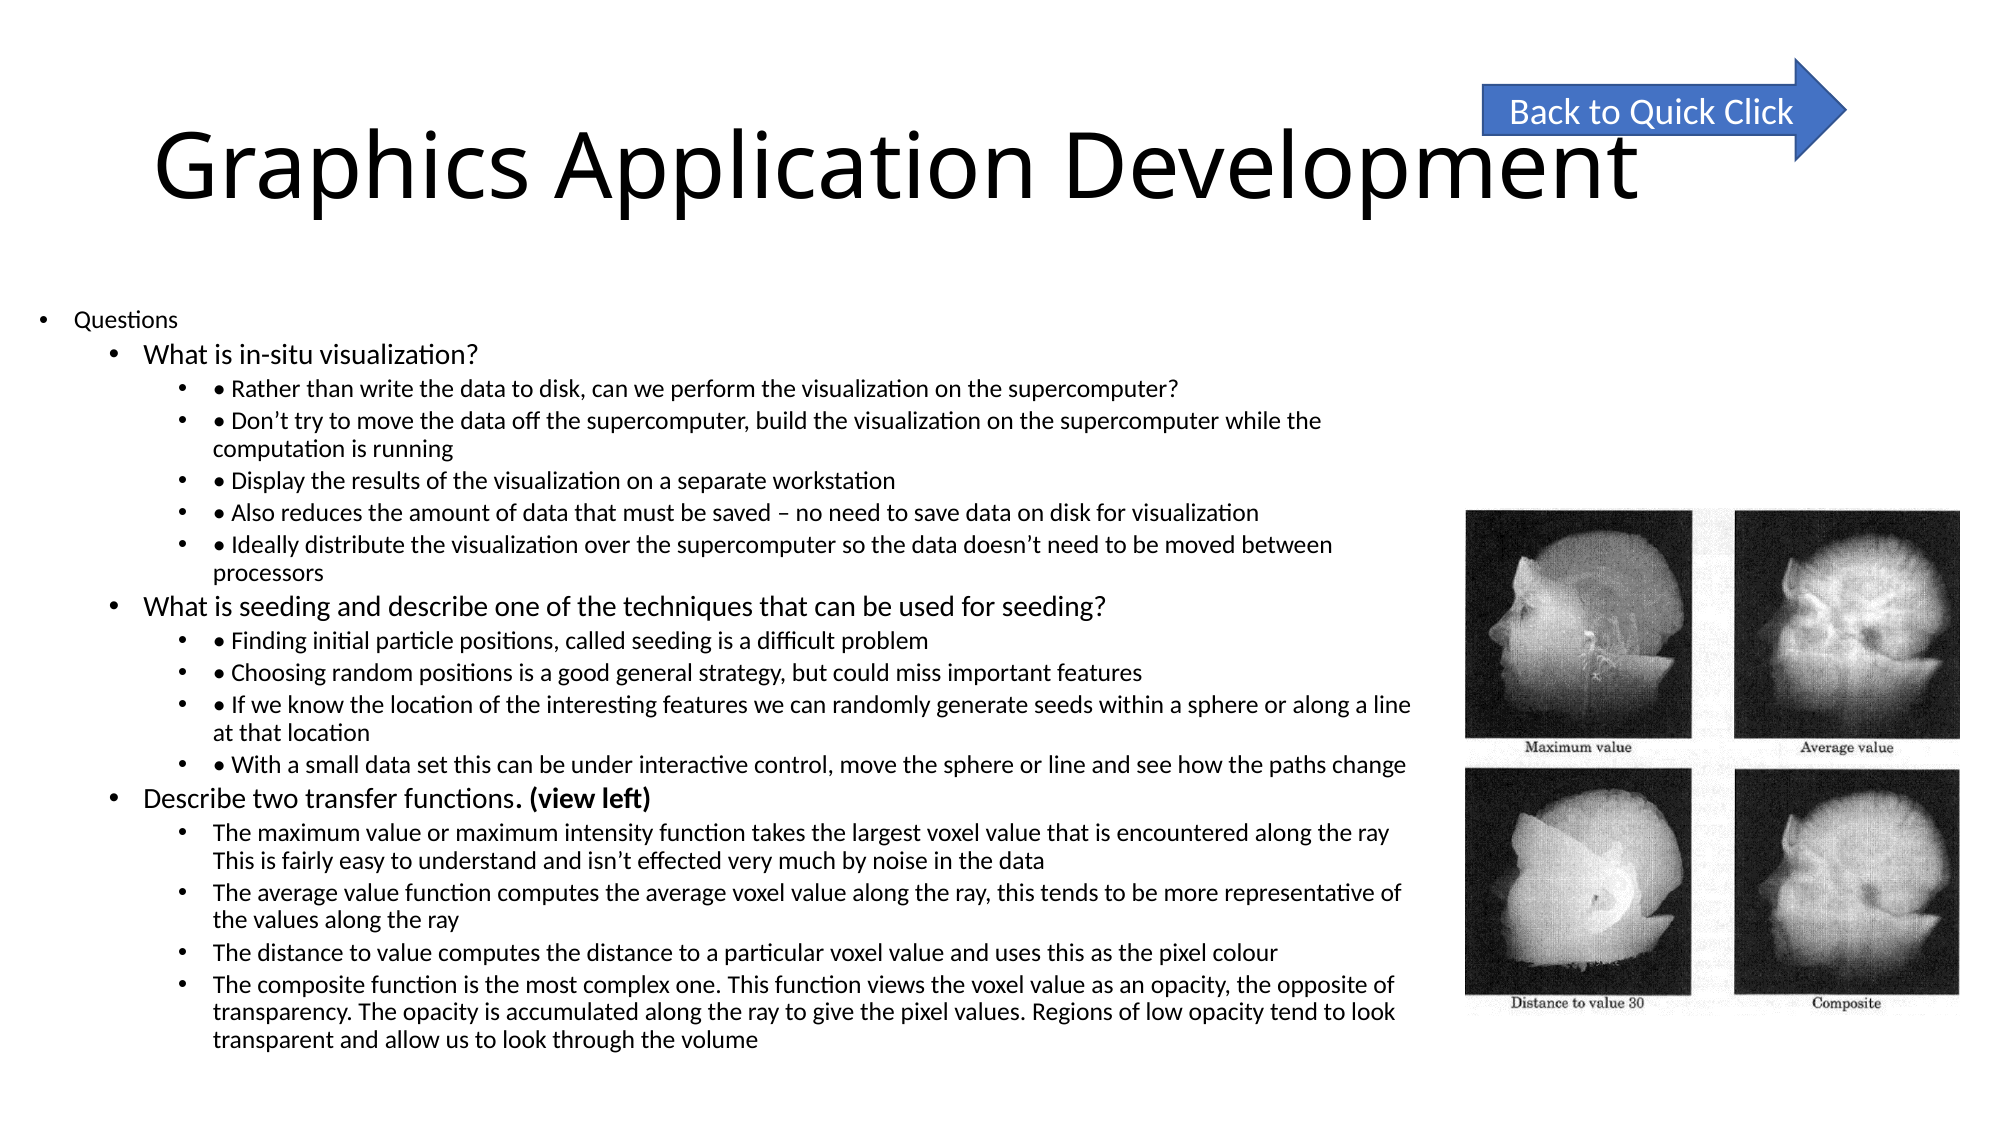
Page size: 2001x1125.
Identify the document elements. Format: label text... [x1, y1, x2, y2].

title Graphics Application Development [137, 59, 1863, 278]
picture [1465, 508, 1960, 1016]
text_box Back to Quick Click [1481, 57, 1848, 163]
list Questions What is in-situ visualization? • Rather than write the data to disk, can we perform the visualization on the supercomputer? • Don’t try to move the data off the supercomputer, build the visualization on the supercomputer while the computation is running • Display the results of the visualization on a separate workstation • Also reduces the amount of data that must be saved – no need to save data on disk for visualization • Ideally distribute the visualization over the supercomputer so the data doesn’t need to be moved between processors What is seeding and describe one of the techniques that can be used for seeding? • Finding initial particle positions, called seeding is a difficult problem • Choosing random positions is a good general strategy, but could miss important features • If we know the location of the interesting features we can randomly generate seeds within a sphere or along a line at that location • With a small data set this can be under interactive control, move the sphere or line and see how the paths change Describe two transfer functions. (view left) The maximum value or maximum intensity function takes the largest voxel value that is encountered along the ray This is fairly easy to understand and isn’t effected very much by noise in the data The average value function computes the average voxel value along the ray, this tends to be more representative of the values along the ray The distance to value computes the distance to a particular voxel value and uses this as the pixel colour The composite function is the most complex one. This function views the voxel value as an opacity, the opposite of transparency. The opacity is accumulated along the ray to give the pixel values. Regions of low opacity tend to look transparent and allow us to look through the volume [24, 299, 1448, 1100]
